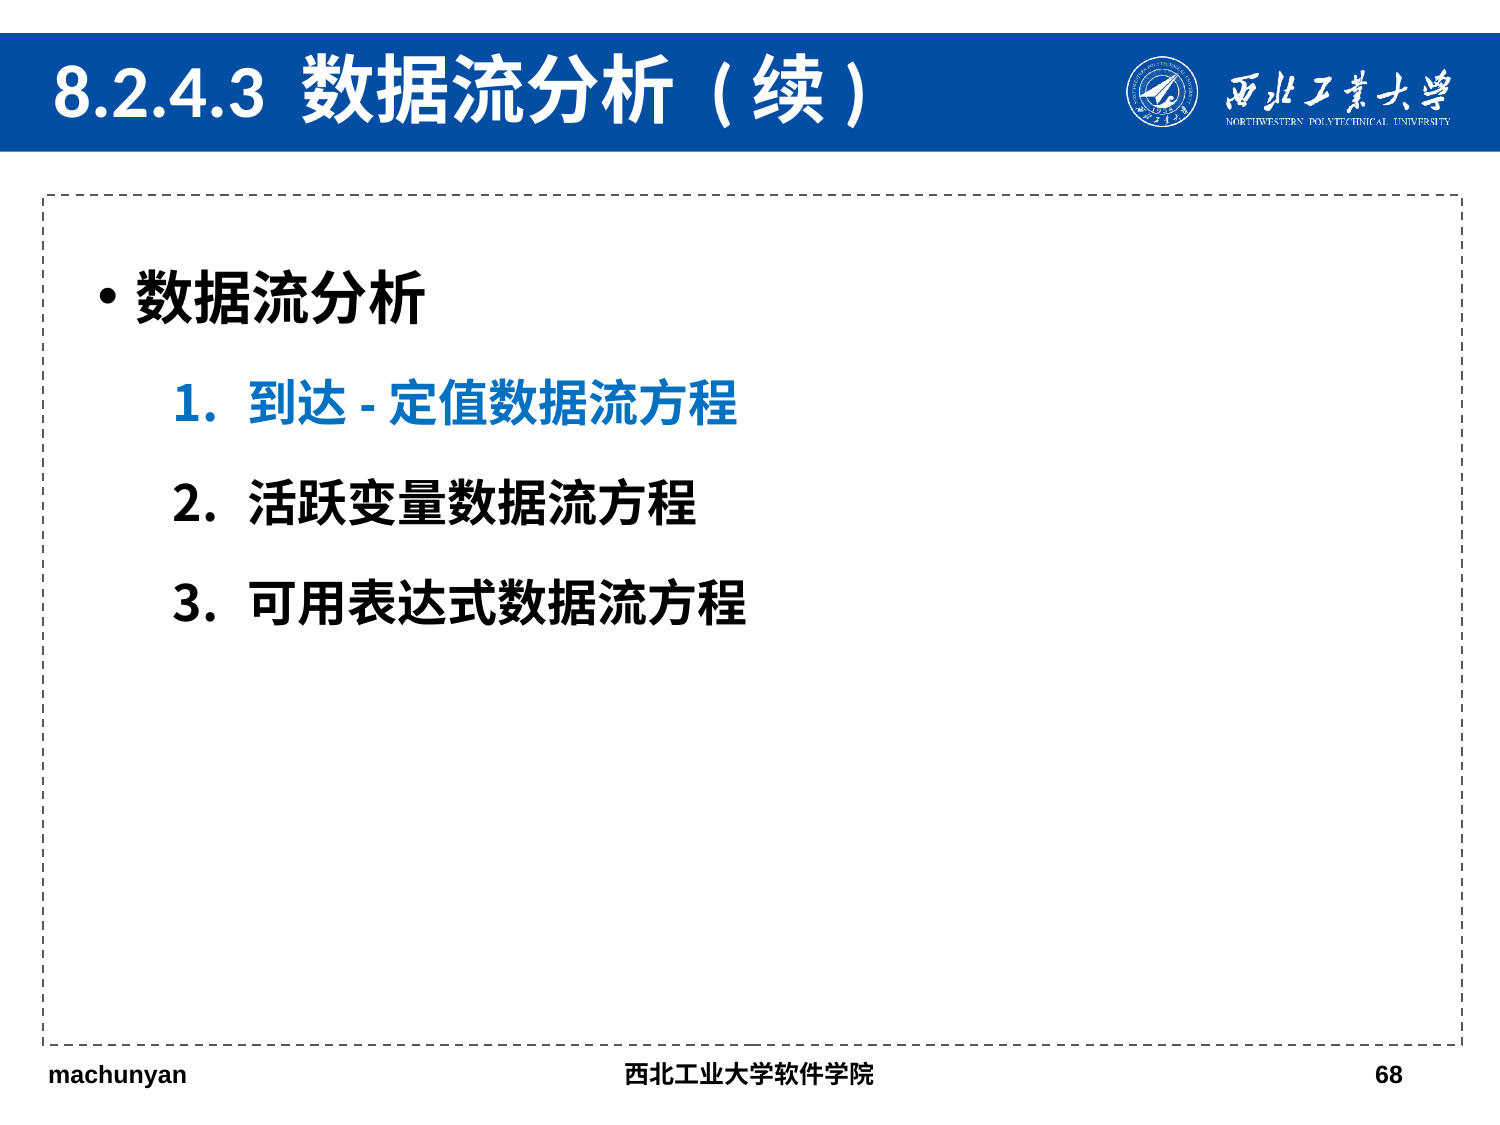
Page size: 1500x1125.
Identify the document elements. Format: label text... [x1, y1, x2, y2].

text_box 数据流分析 到达-定值数据流方程 活跃变量数据流方程 可用表达式数据流方程 [82, 218, 1396, 696]
picture [1226, 68, 1451, 125]
list 8.2.4.3 数据流分析 (续) [38, 45, 1112, 143]
picture [1126, 56, 1198, 127]
